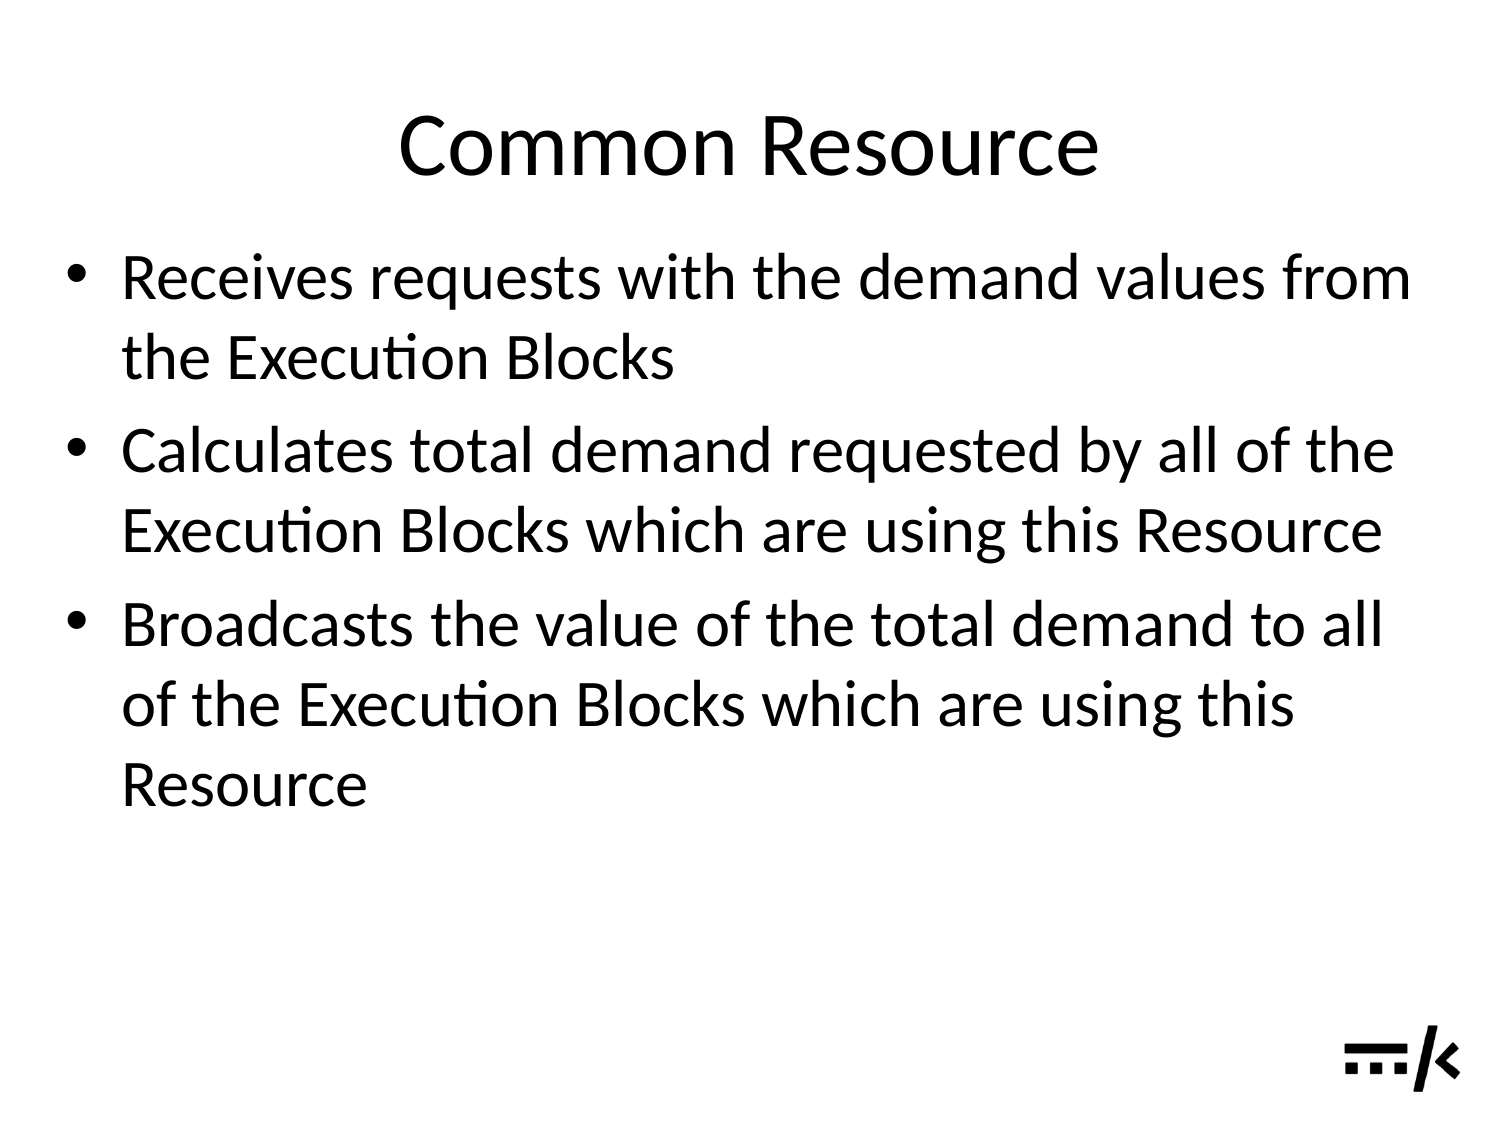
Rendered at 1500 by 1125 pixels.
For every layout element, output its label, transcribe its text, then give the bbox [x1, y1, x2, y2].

title Common Resource [75, 45, 1425, 224]
list Receives requests with the demand values from the Execution Blocks Calculates total demand requested by all of the Execution Blocks which are using this Resource Broadcasts the value of the total demand to all of the Execution Blocks which are using this Resource [50, 224, 1463, 1013]
picture [1312, 987, 1490, 1125]
